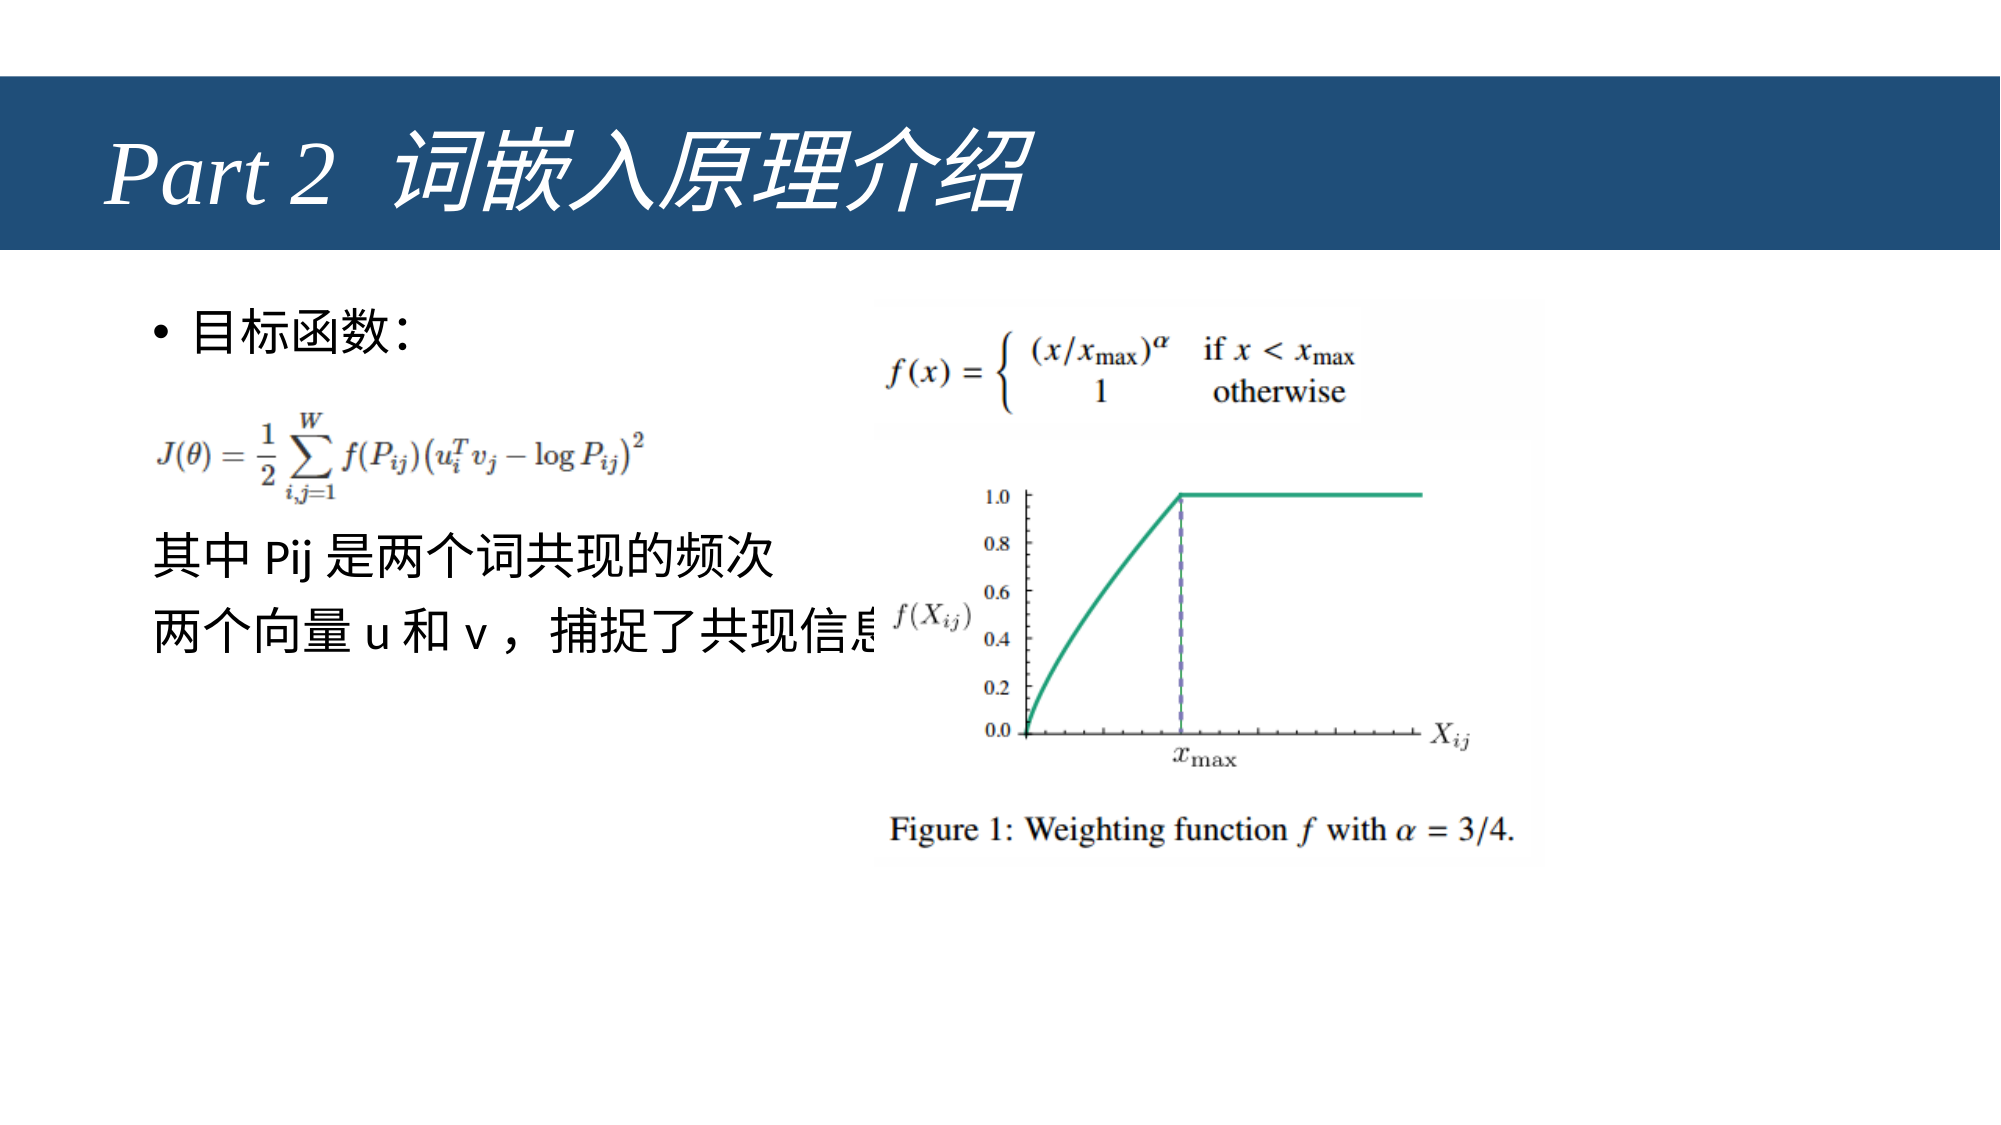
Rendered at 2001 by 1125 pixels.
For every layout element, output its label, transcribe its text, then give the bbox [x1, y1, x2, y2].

text_box [0, 75, 89, 251]
picture [874, 299, 1545, 867]
picture [137, 382, 713, 527]
title Part 2 词嵌入原理介绍 [89, 66, 1815, 285]
list 目标函数： 其中Pij是两个词共现的频次 两个向量u和v，捕捉了共现信息 [137, 299, 1863, 1014]
text_box [1815, 75, 2000, 251]
